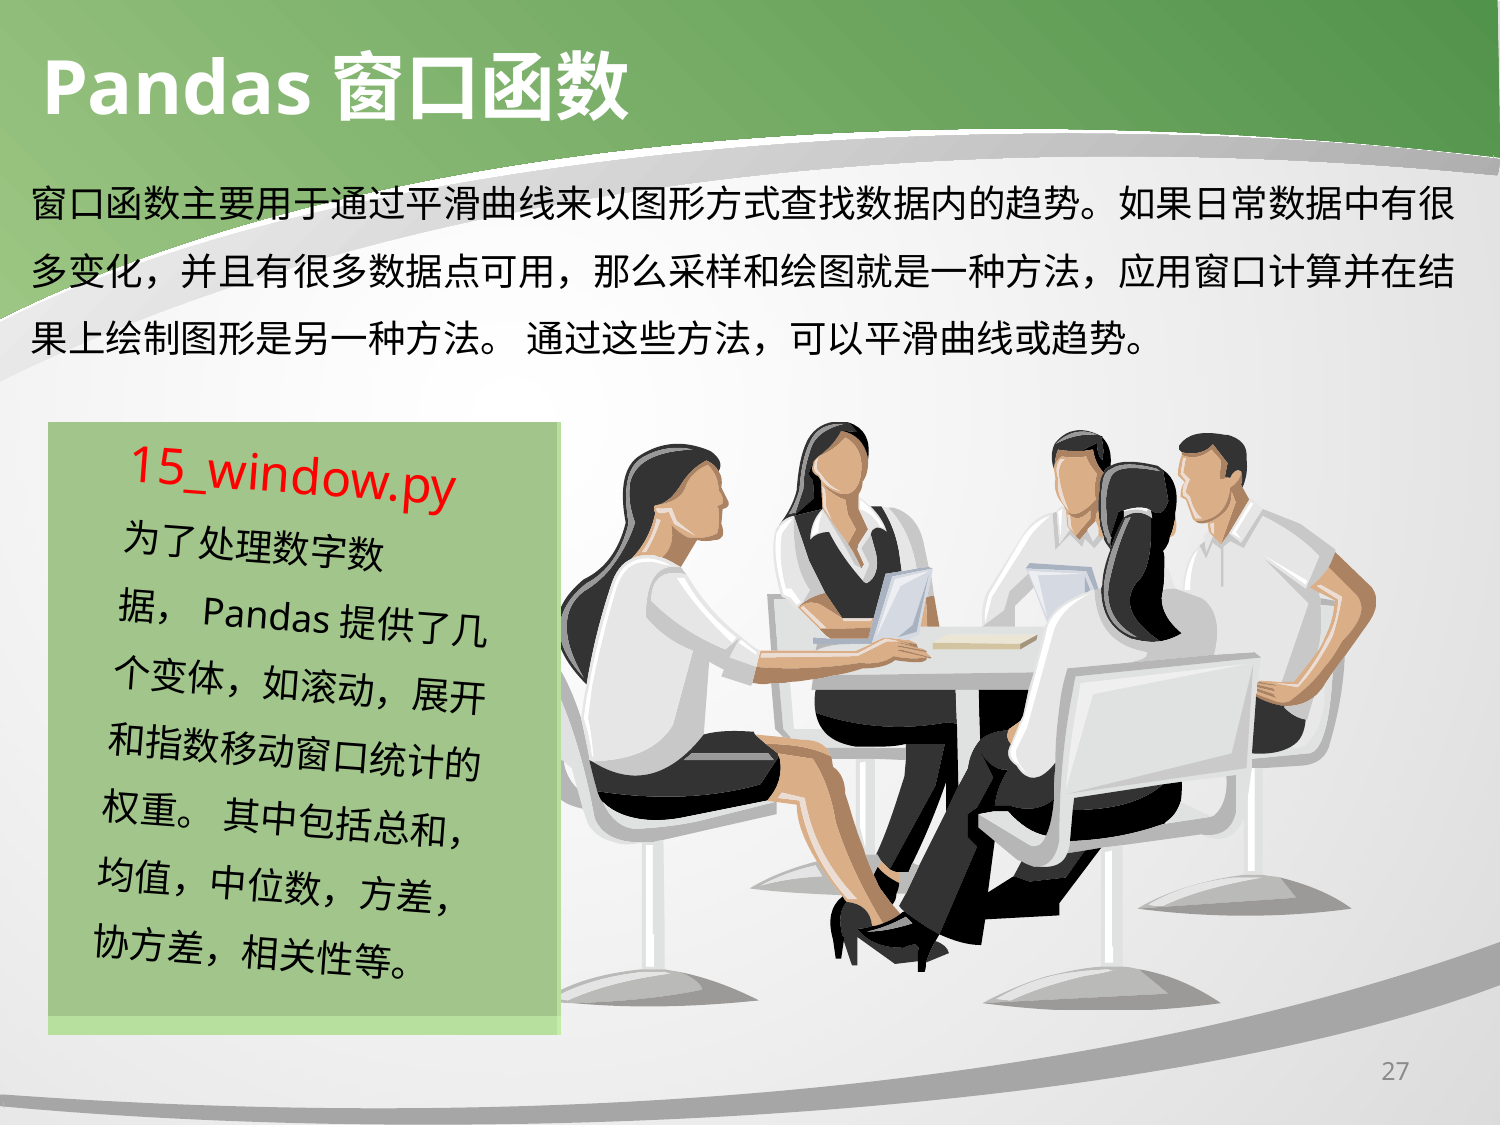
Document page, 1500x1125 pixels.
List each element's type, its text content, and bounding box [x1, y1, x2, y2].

slide_number 27 [1074, 1042, 1425, 1103]
title Pandas窗口函数 [26, 32, 1376, 149]
text_box 窗口函数主要用于通过平滑曲线来以图形方式查找数据内的趋势。如果日常数据中有很多变化，并且有很多数据点可用，那么采样和绘图就是一种方法，应用窗口计算并在结果上绘制图形是另一种方法。 通过这些方法，可以平滑曲线或趋势。 [15, 150, 1484, 368]
picture [47, 422, 1377, 1036]
